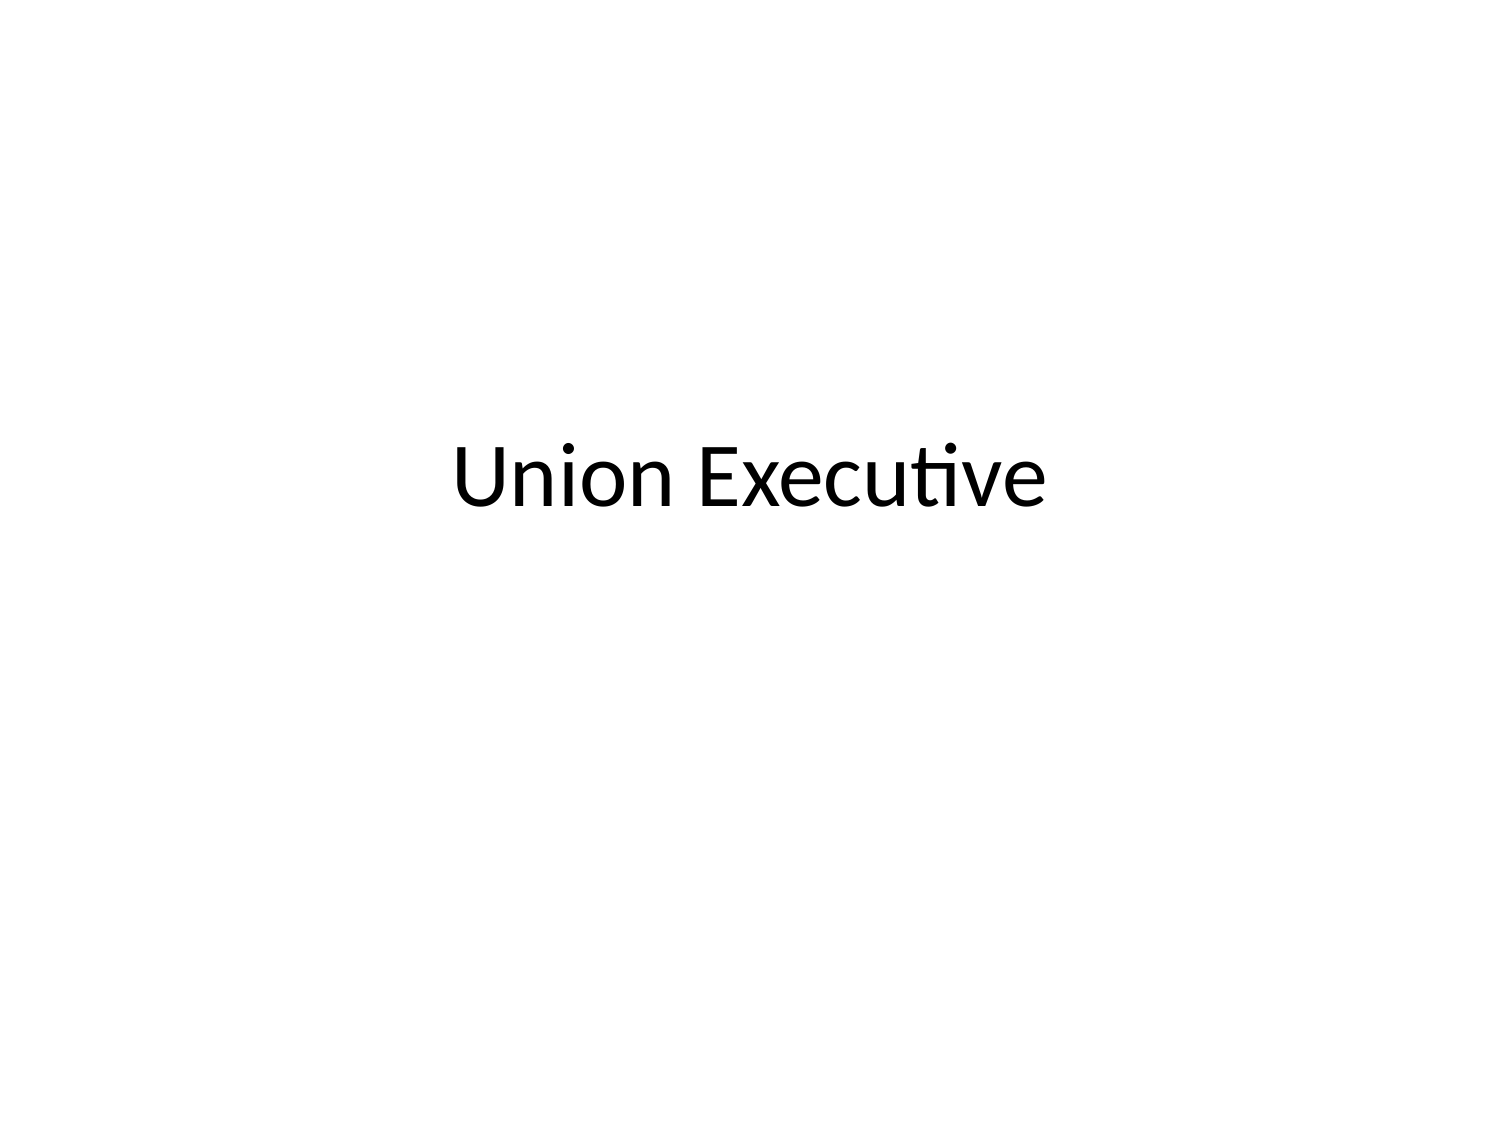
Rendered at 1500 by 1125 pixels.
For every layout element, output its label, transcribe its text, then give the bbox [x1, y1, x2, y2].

title Union Executive [112, 349, 1388, 591]
